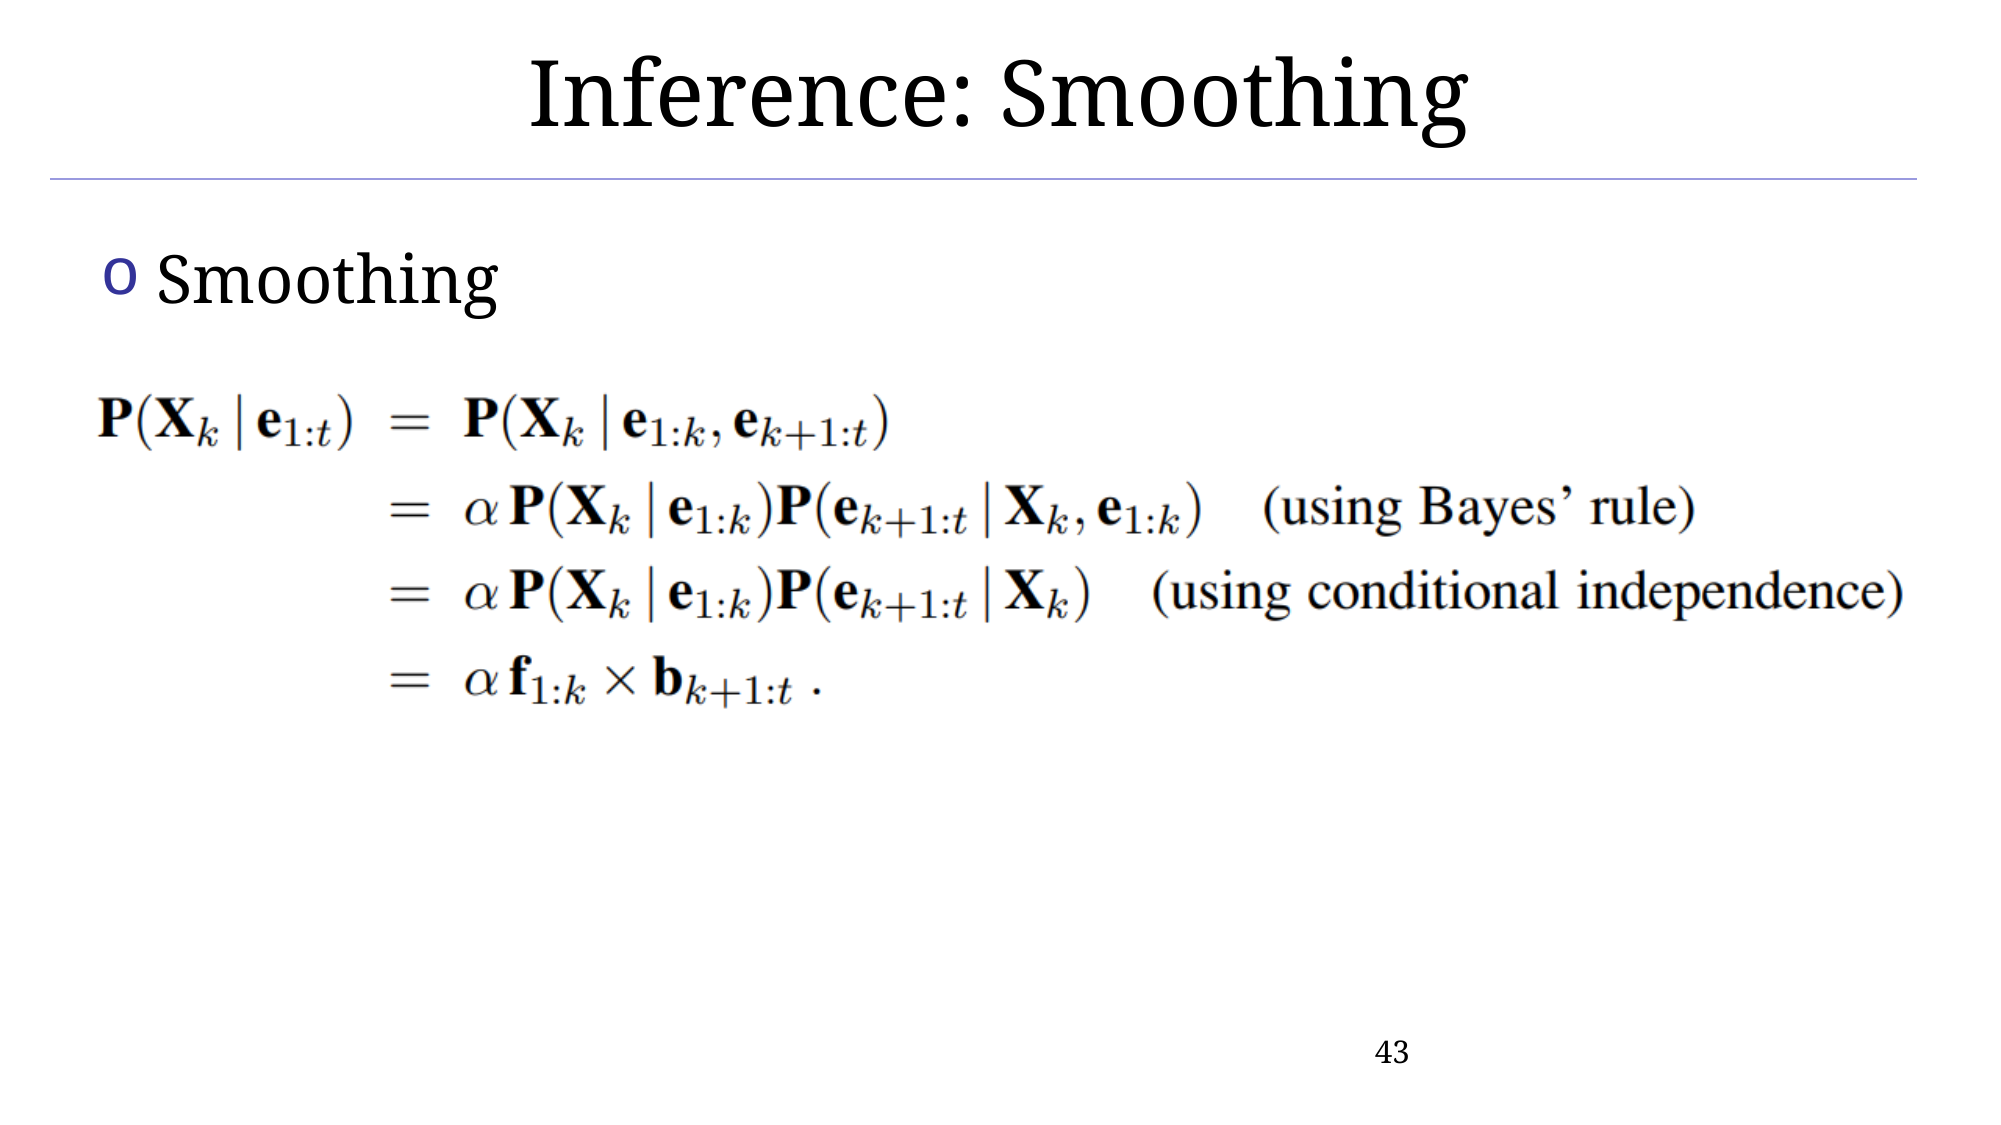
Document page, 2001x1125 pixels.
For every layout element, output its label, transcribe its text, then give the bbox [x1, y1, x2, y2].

title Inference: Smoothing [0, 0, 2000, 184]
slide_number 43 [1074, 1024, 1425, 1103]
picture [88, 378, 1912, 716]
list Smoothing [66, 229, 1934, 1005]
